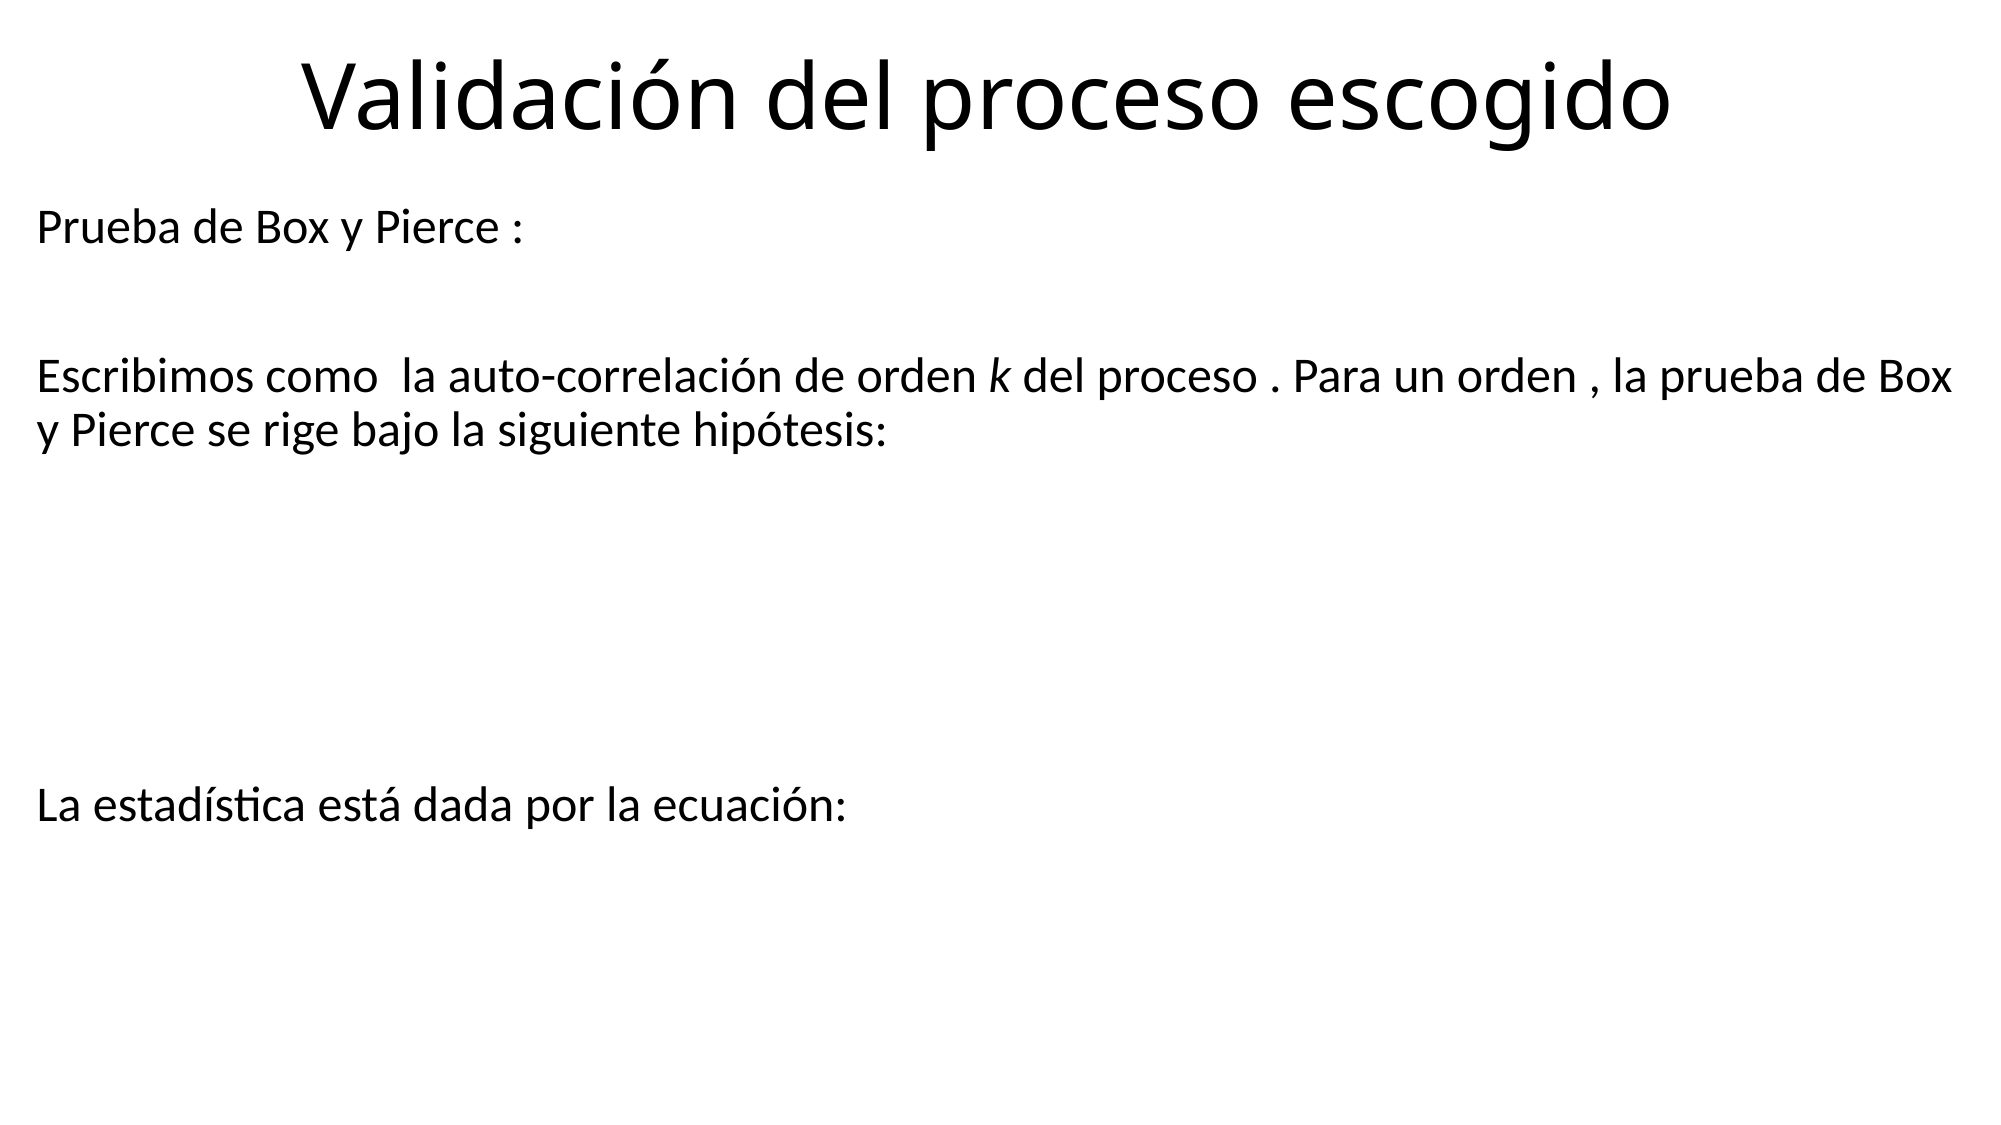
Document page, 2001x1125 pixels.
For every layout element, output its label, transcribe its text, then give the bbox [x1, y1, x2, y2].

title Validación del proceso escogido [137, 9, 1863, 191]
